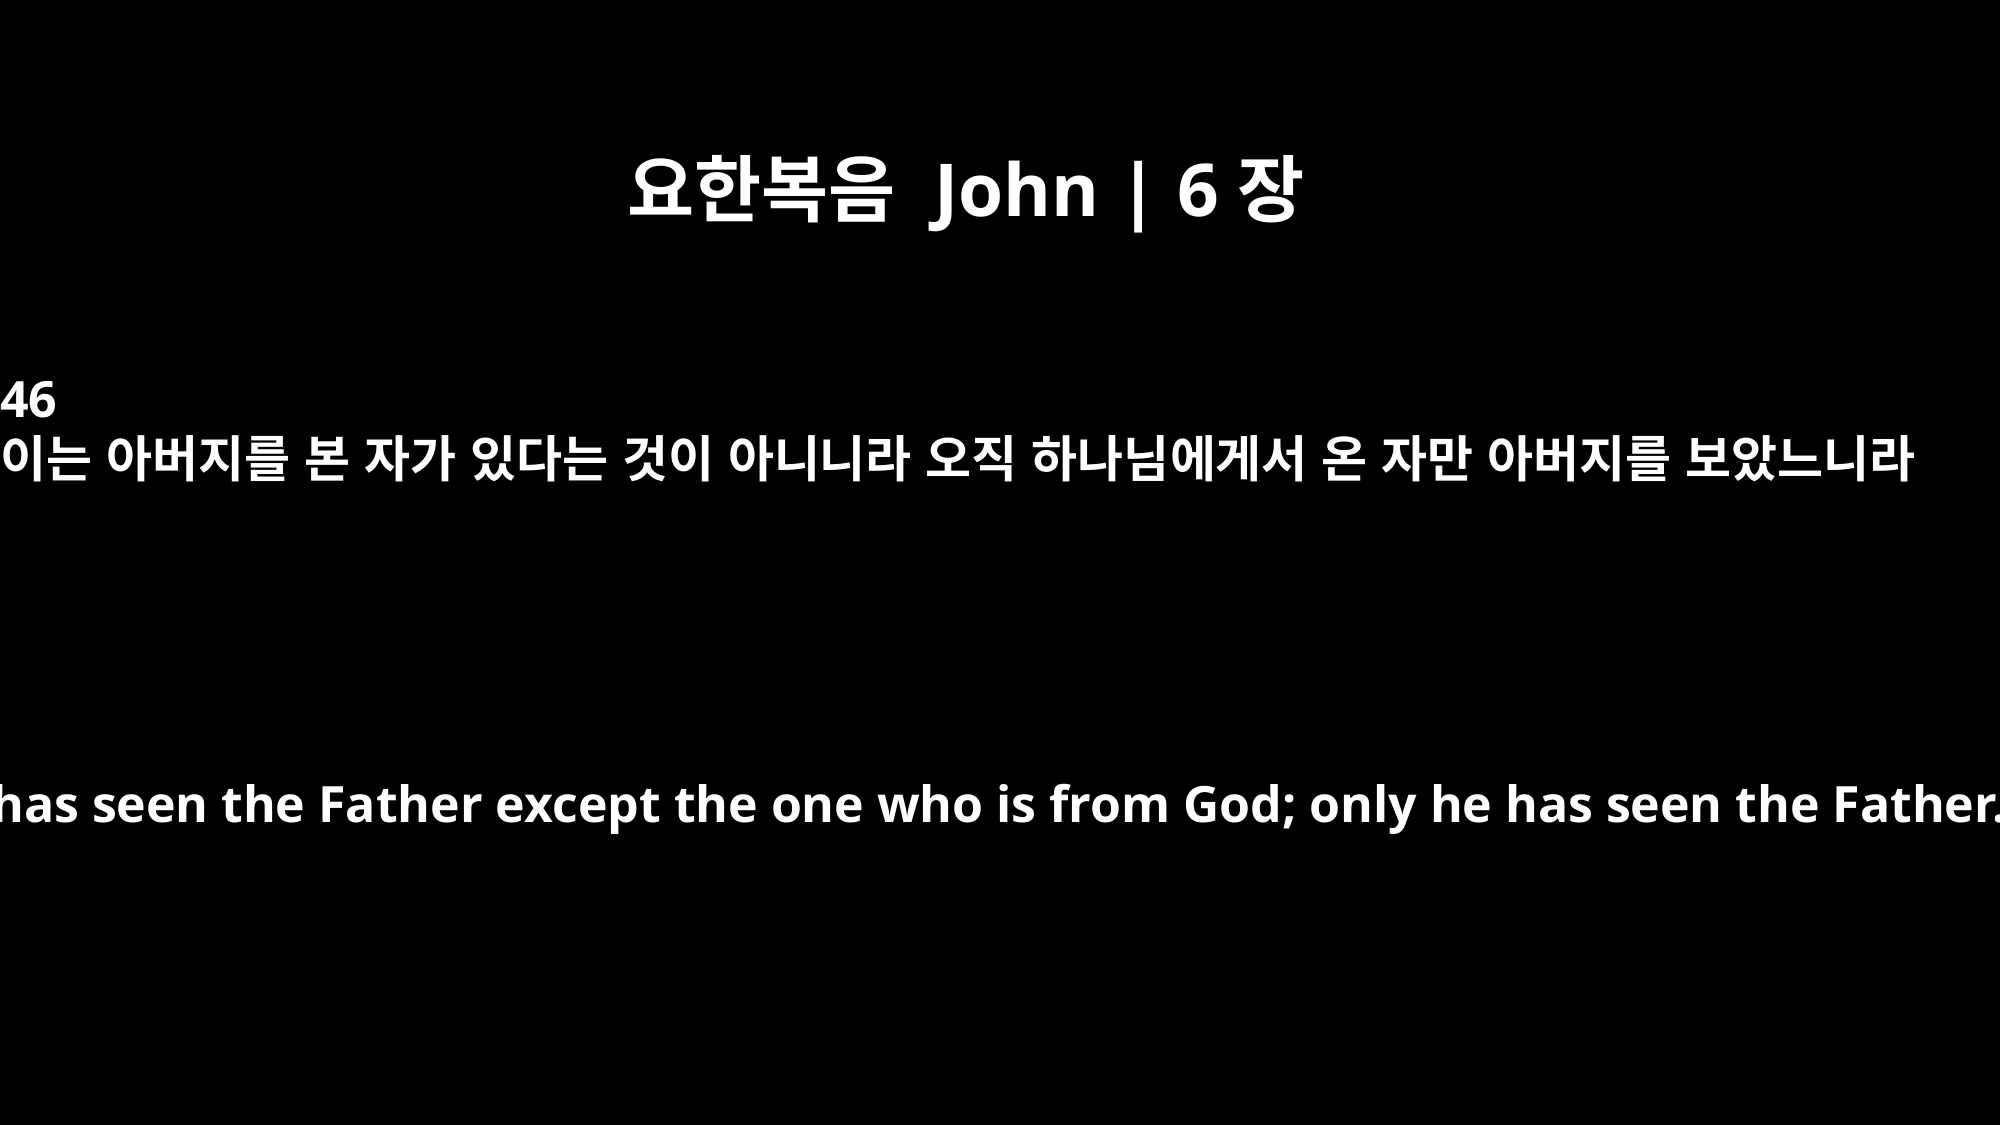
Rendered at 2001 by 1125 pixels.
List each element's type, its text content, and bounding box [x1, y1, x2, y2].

text_box 46 이는 아버지를 본 자가 있다는 것이 아니니라 오직 하나님에게서 온 자만 아버지를 보았느니라 [0, 359, 1932, 495]
text_box No one has seen the Father except the one who is from God; only he has seen the Father. [0, 764, 2000, 840]
text_box 요한복음 John | 6장 [612, 136, 1320, 239]
